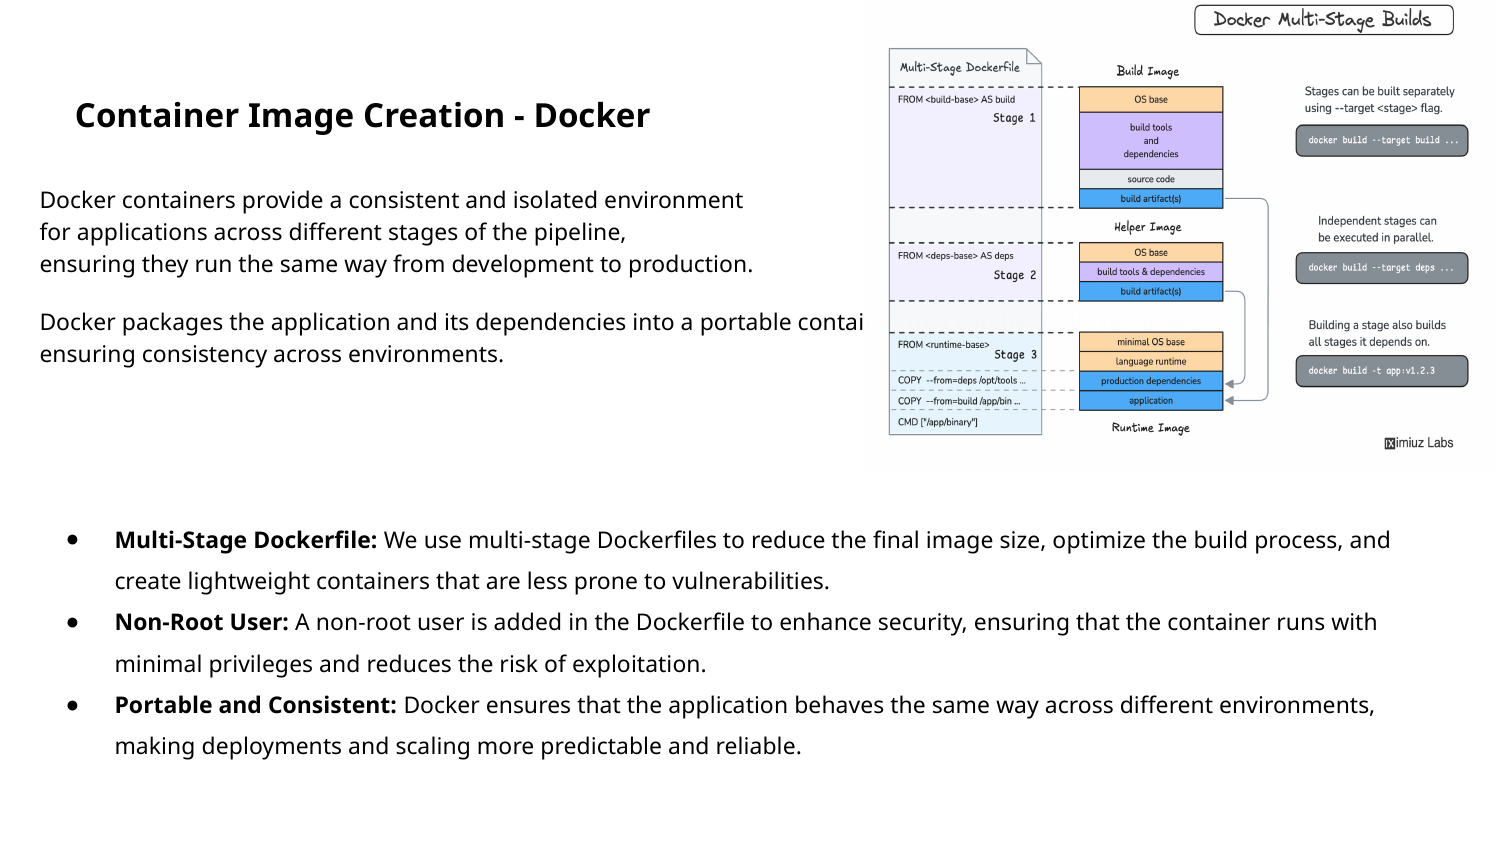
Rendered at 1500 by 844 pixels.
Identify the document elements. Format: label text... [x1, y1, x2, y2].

title Container Image Creation - Docker [51, 72, 858, 166]
picture [863, 0, 1496, 472]
list Docker containers provide a consistent and isolated environment for applications across different stages of the pipeline, ensuring they run the same way from development to production. Docker packages the application and its dependencies into a portable container that can be easily deployed, ensuring consistency across environments. Multi-Stage Dockerfile: We use multi-stage Dockerfiles to reduce the final image size, optimize the build process, and create lightweight containers that are less prone to vulnerabilities. Non-Root User: A non-root user is added in the Dockerfile to enhance security, ensuring that the container runs with minimal privileges and reduces the risk of exploitation. Portable and Consistent: Docker ensures that the application behaves the same way across different environments, making deployments and scaling more predictable and reliable. [24, 166, 1423, 792]
text_box [138, 550, 864, 627]
